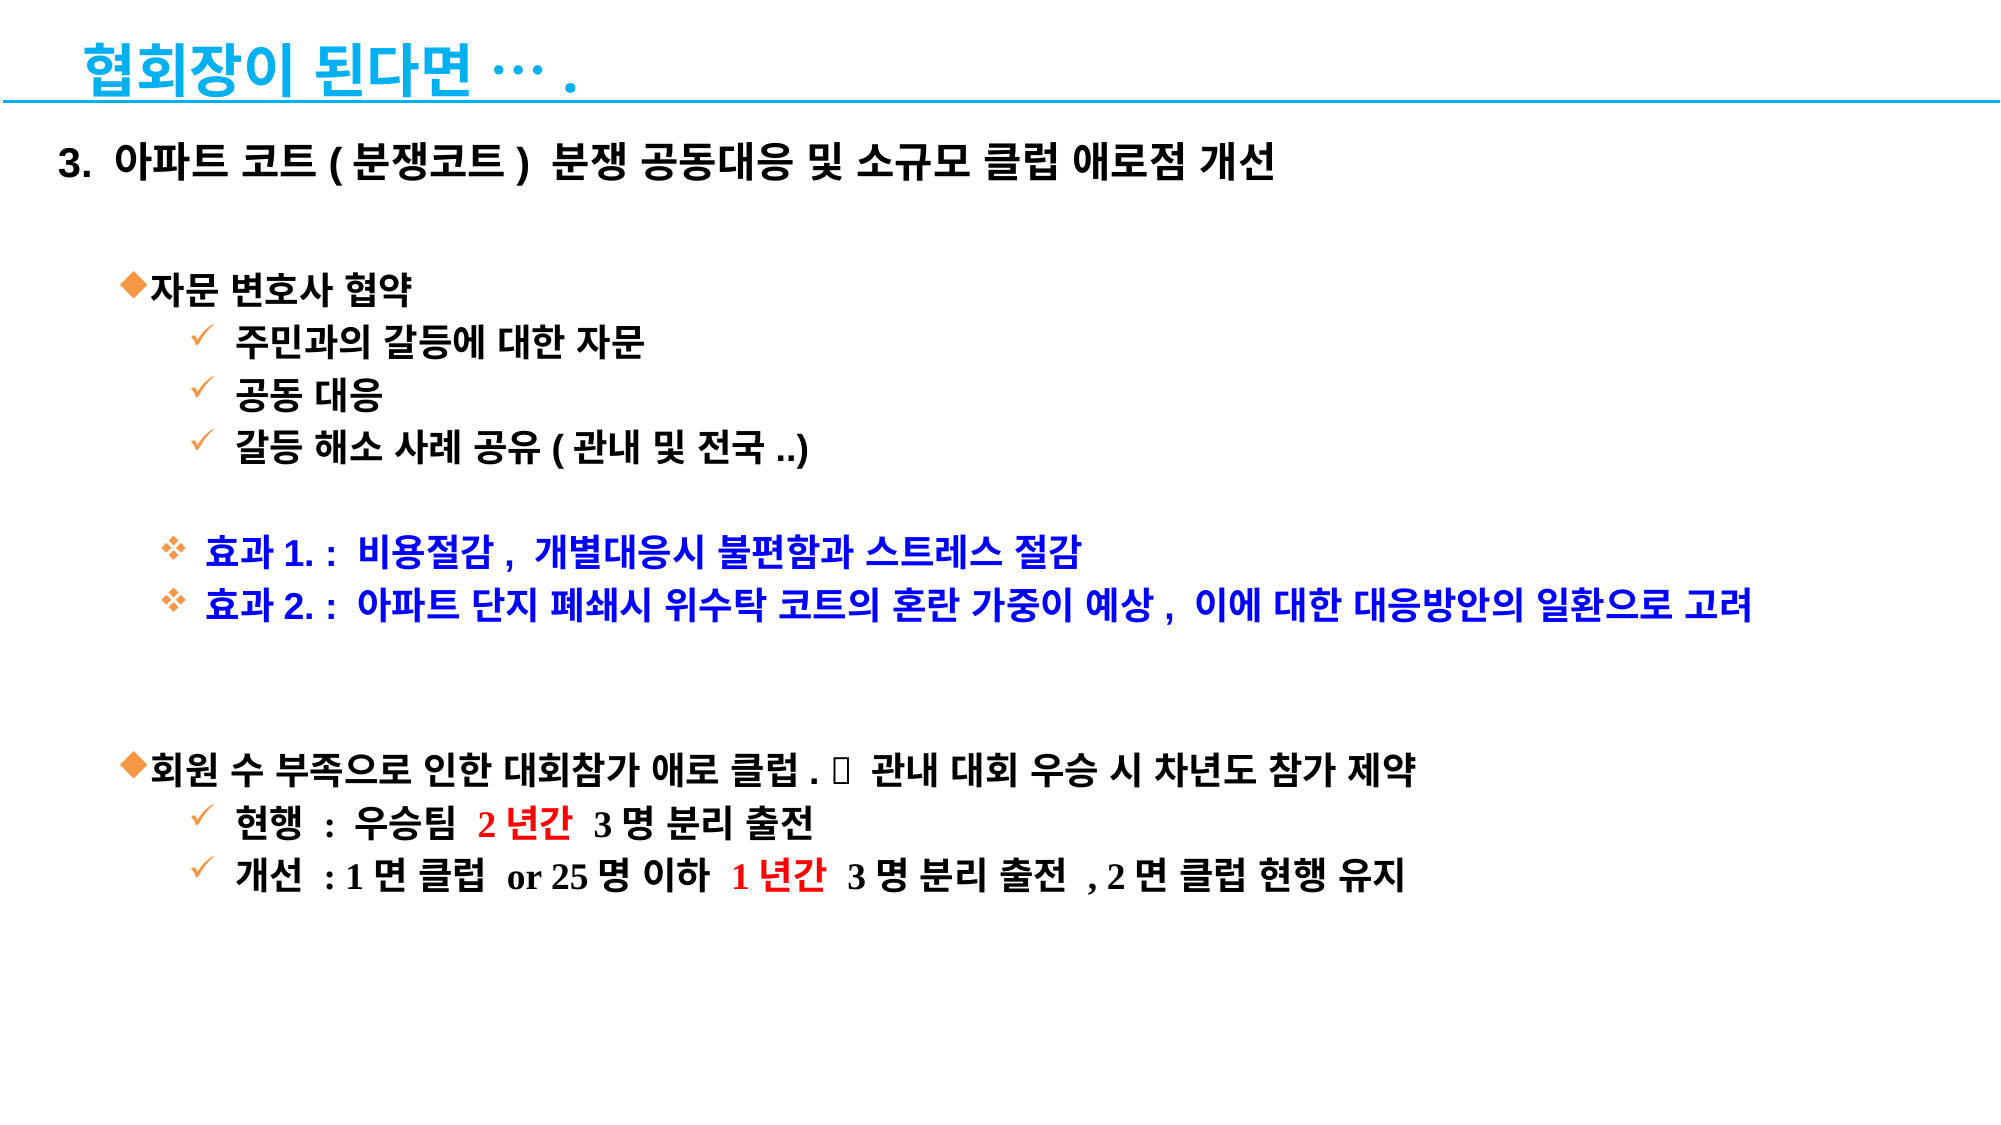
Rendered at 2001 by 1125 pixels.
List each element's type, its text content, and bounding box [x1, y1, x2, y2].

text_box 3. 아파트 코트(분쟁코트) 분쟁 공동대응 및 소규모 클럽 애로점 개선 [43, 128, 1827, 194]
text_box 협회장이 된다면 …. [70, 30, 591, 107]
text_box 회원 수 부족으로 인한 대회참가 애로 클럽.  관내 대회 우승 시 차년도 참가 제약 현행 : 우승팀 2년간 3명 분리 출전 개선 : 1면 클럽 or 25명 이하 1년간 3명 분리 출전 , 2면 클럽 현행 유지 [102, 739, 1934, 905]
text_box 자문 변호사 협약 주민과의 갈등에 대한 자문 공동 대응 갈등 해소 사례 공유(관내 및 전국..) 효과1. : 비용절감, 개별대응시 불편함과 스트레스 절감 효과2. : 아파트 단지 폐쇄시 위수탁 코트의 혼란 가중이 예상, 이에 대한 대응방안의 일환으로 고려 [102, 259, 1934, 635]
